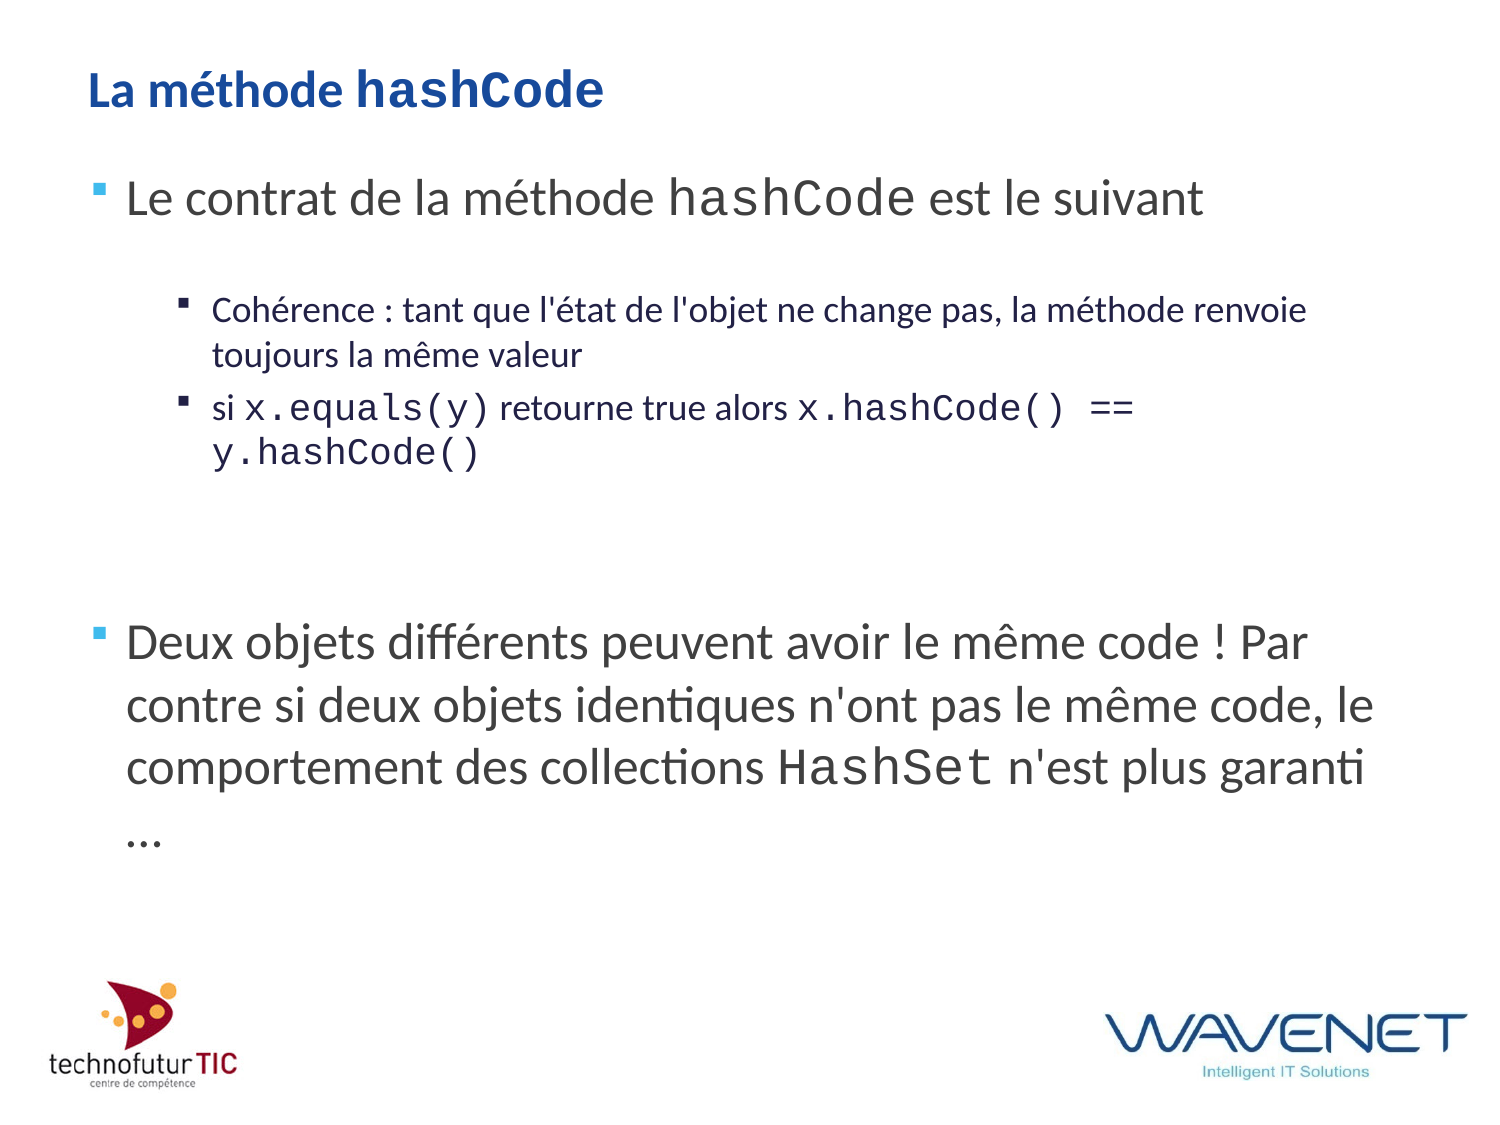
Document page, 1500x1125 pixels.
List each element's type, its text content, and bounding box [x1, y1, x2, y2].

picture [41, 970, 245, 1094]
list Le contrat de la méthode hashCode est le suivant Cohérence : tant que l'état de l'objet ne change pas, la méthode renvoie toujours la même valeur si x.equals(y) retourne true alors x.hashCode() == y.hashCode() Deux objets différents peuvent avoir le même code ! Par contre si deux objets identiques n'ont pas le même code, le comportement des collections HashSet n'est plus garanti … [74, 155, 1426, 970]
title La méthode hashCode [72, 47, 1426, 145]
picture [1103, 1012, 1469, 1081]
